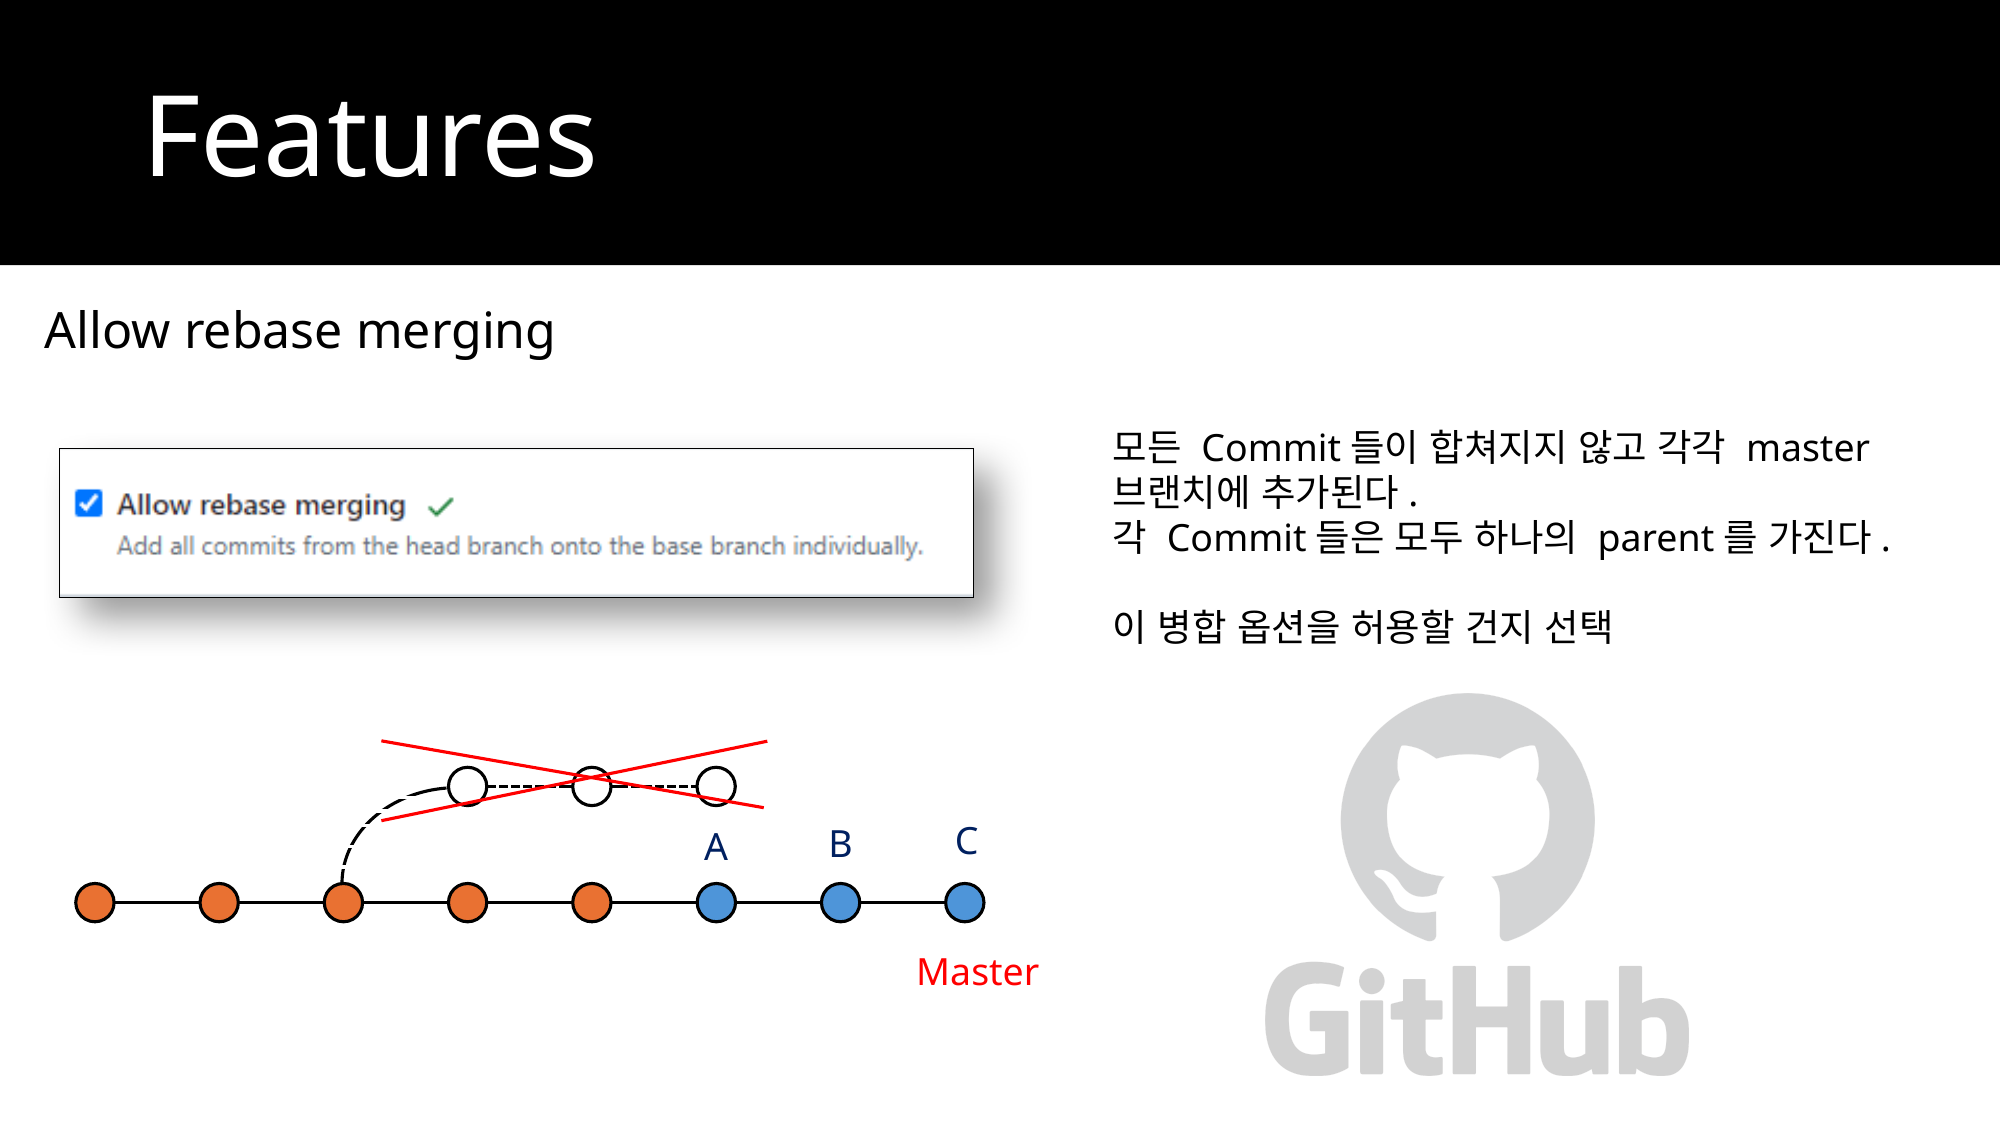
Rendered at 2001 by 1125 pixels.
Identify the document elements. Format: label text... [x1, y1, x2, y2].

picture [58, 448, 974, 598]
text_box [0, 0, 2000, 267]
text_box [819, 881, 862, 924]
text_box [446, 881, 489, 924]
picture [1264, 692, 1690, 1077]
text_box [198, 881, 240, 924]
text_box [944, 881, 986, 924]
text_box A [689, 822, 744, 876]
text_box B [813, 812, 868, 873]
text_box Allow rebase merging [30, 291, 805, 367]
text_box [380, 740, 768, 822]
text_box [340, 813, 458, 884]
text_box 모든 Commit들이 합쳐지지 않고 각각 master 브랜치에 추가된다. 각 Commit들은 모두 하나의 parent를 가진다. 이 병합 옵션을 허용할 건지 선택 [1098, 416, 1906, 656]
text_box Master [901, 940, 1055, 1001]
text_box [322, 882, 364, 924]
text_box [74, 881, 116, 924]
text_box [571, 881, 613, 924]
text_box Features [127, 56, 614, 207]
text_box [695, 881, 737, 924]
text_box C [940, 809, 994, 870]
